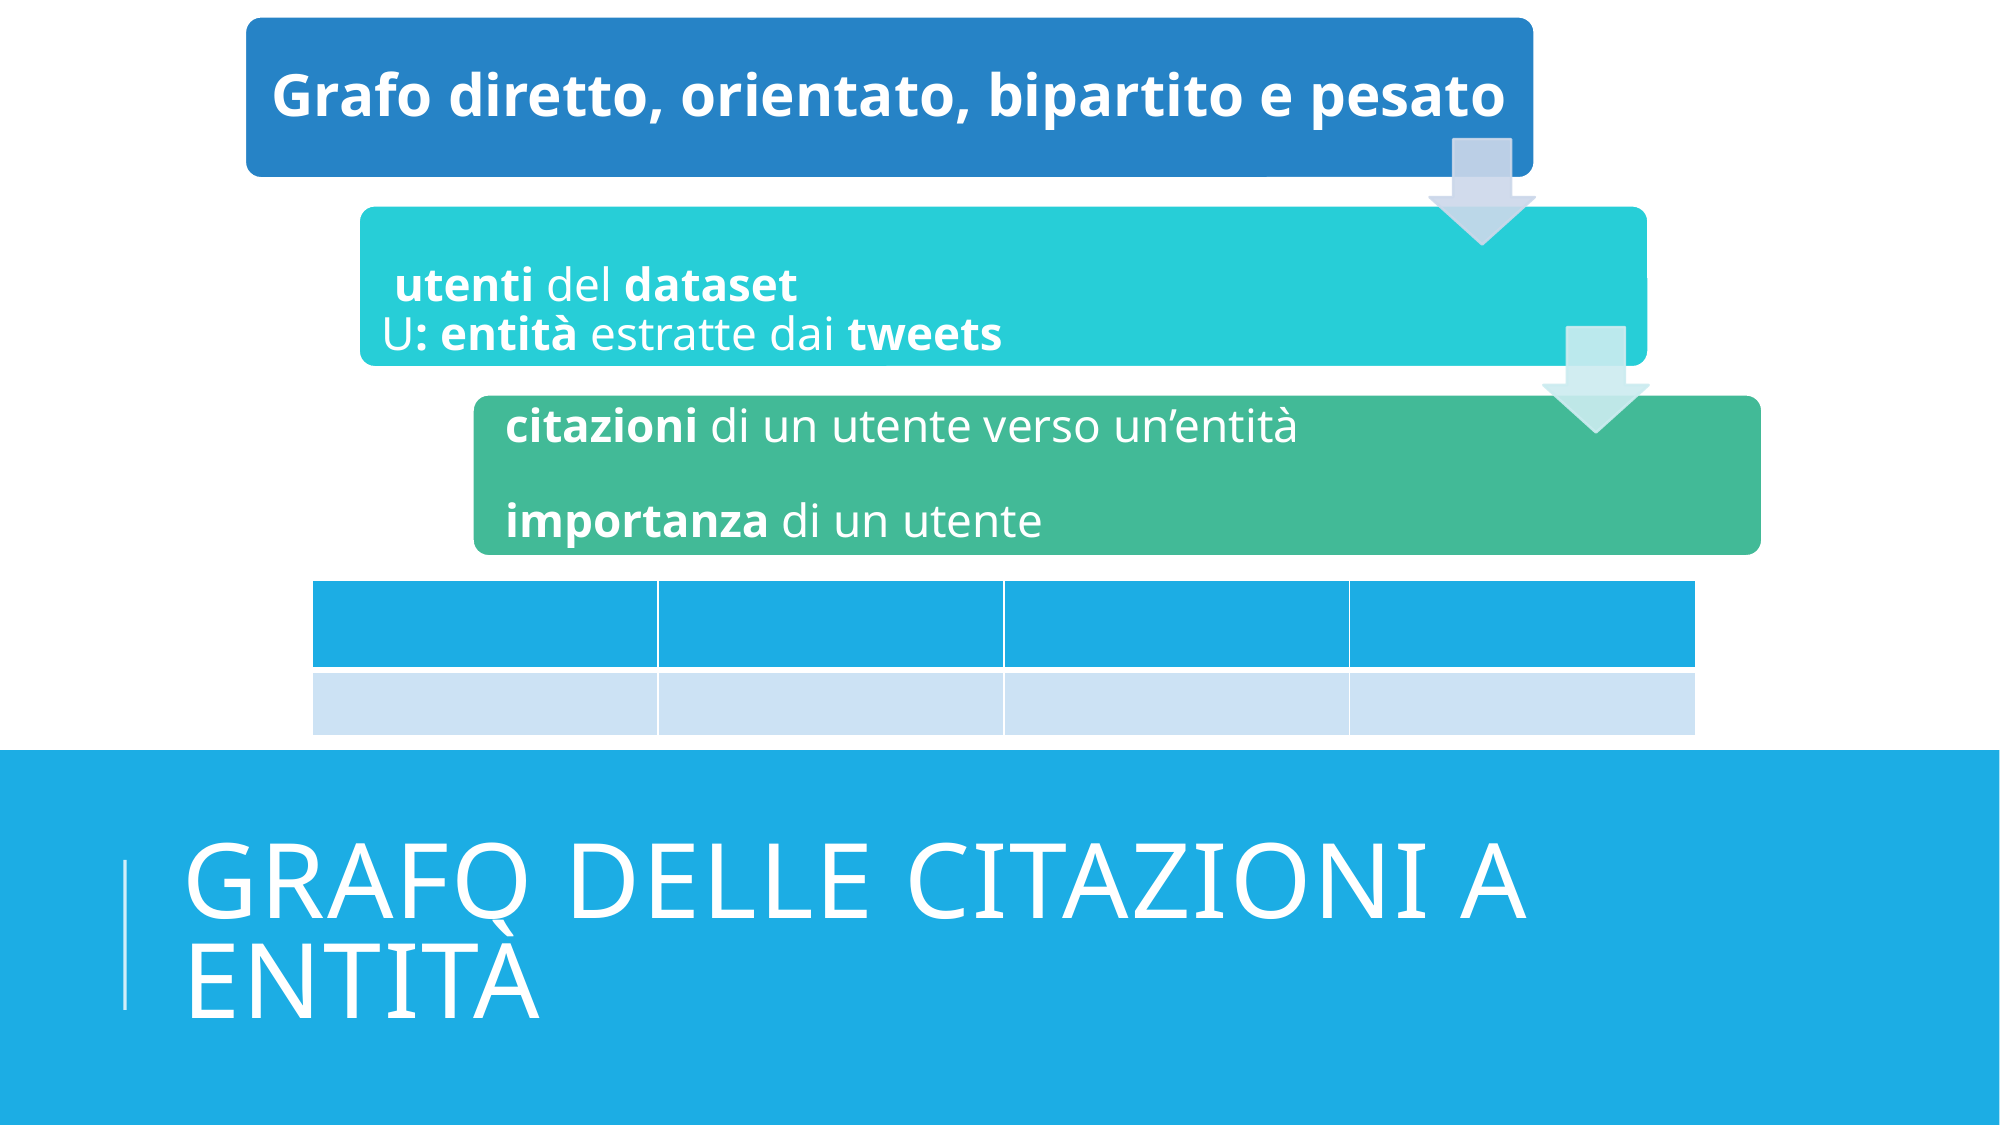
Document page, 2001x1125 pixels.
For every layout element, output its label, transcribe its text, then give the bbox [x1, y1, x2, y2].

text_box [0, 0, 2000, 749]
text_box [0, 749, 2000, 1125]
title Grafo delle citazioni a entità [168, 815, 1763, 1062]
